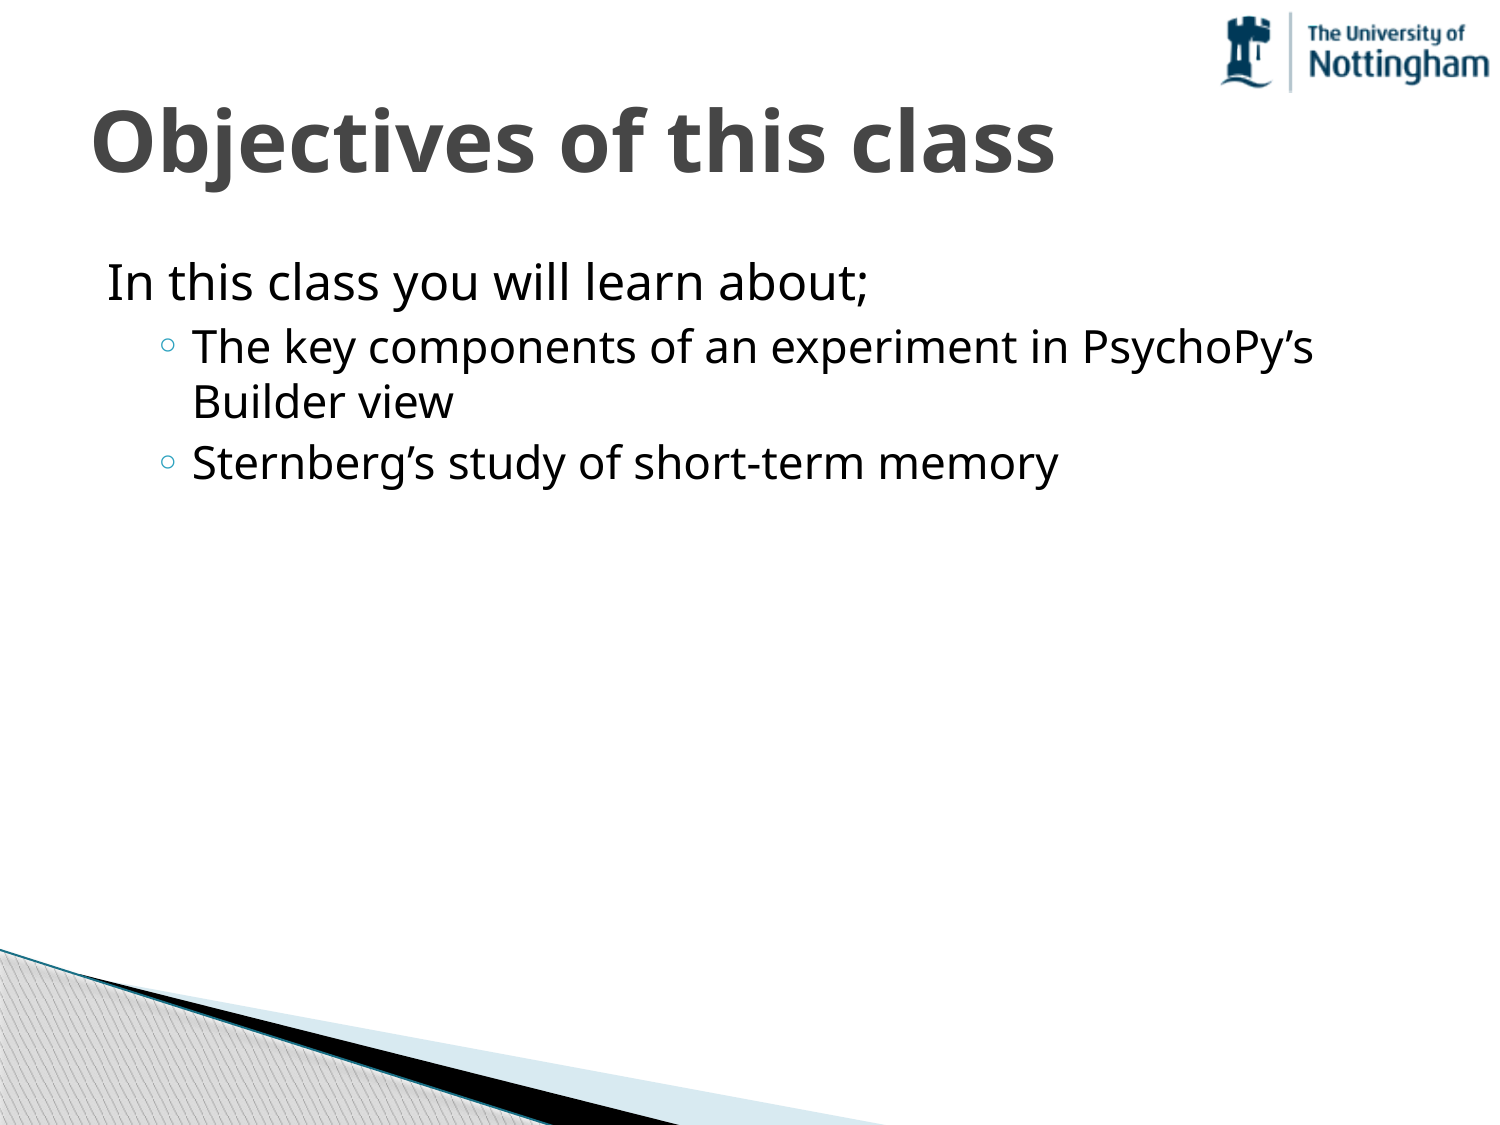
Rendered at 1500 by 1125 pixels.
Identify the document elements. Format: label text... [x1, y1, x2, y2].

title Objectives of this class [75, 45, 1425, 233]
picture [1219, 11, 1490, 93]
list In this class you will learn about; The key components of an experiment in PsychoPy’s Builder view Sternberg’s study of short-term memory [74, 242, 1426, 986]
